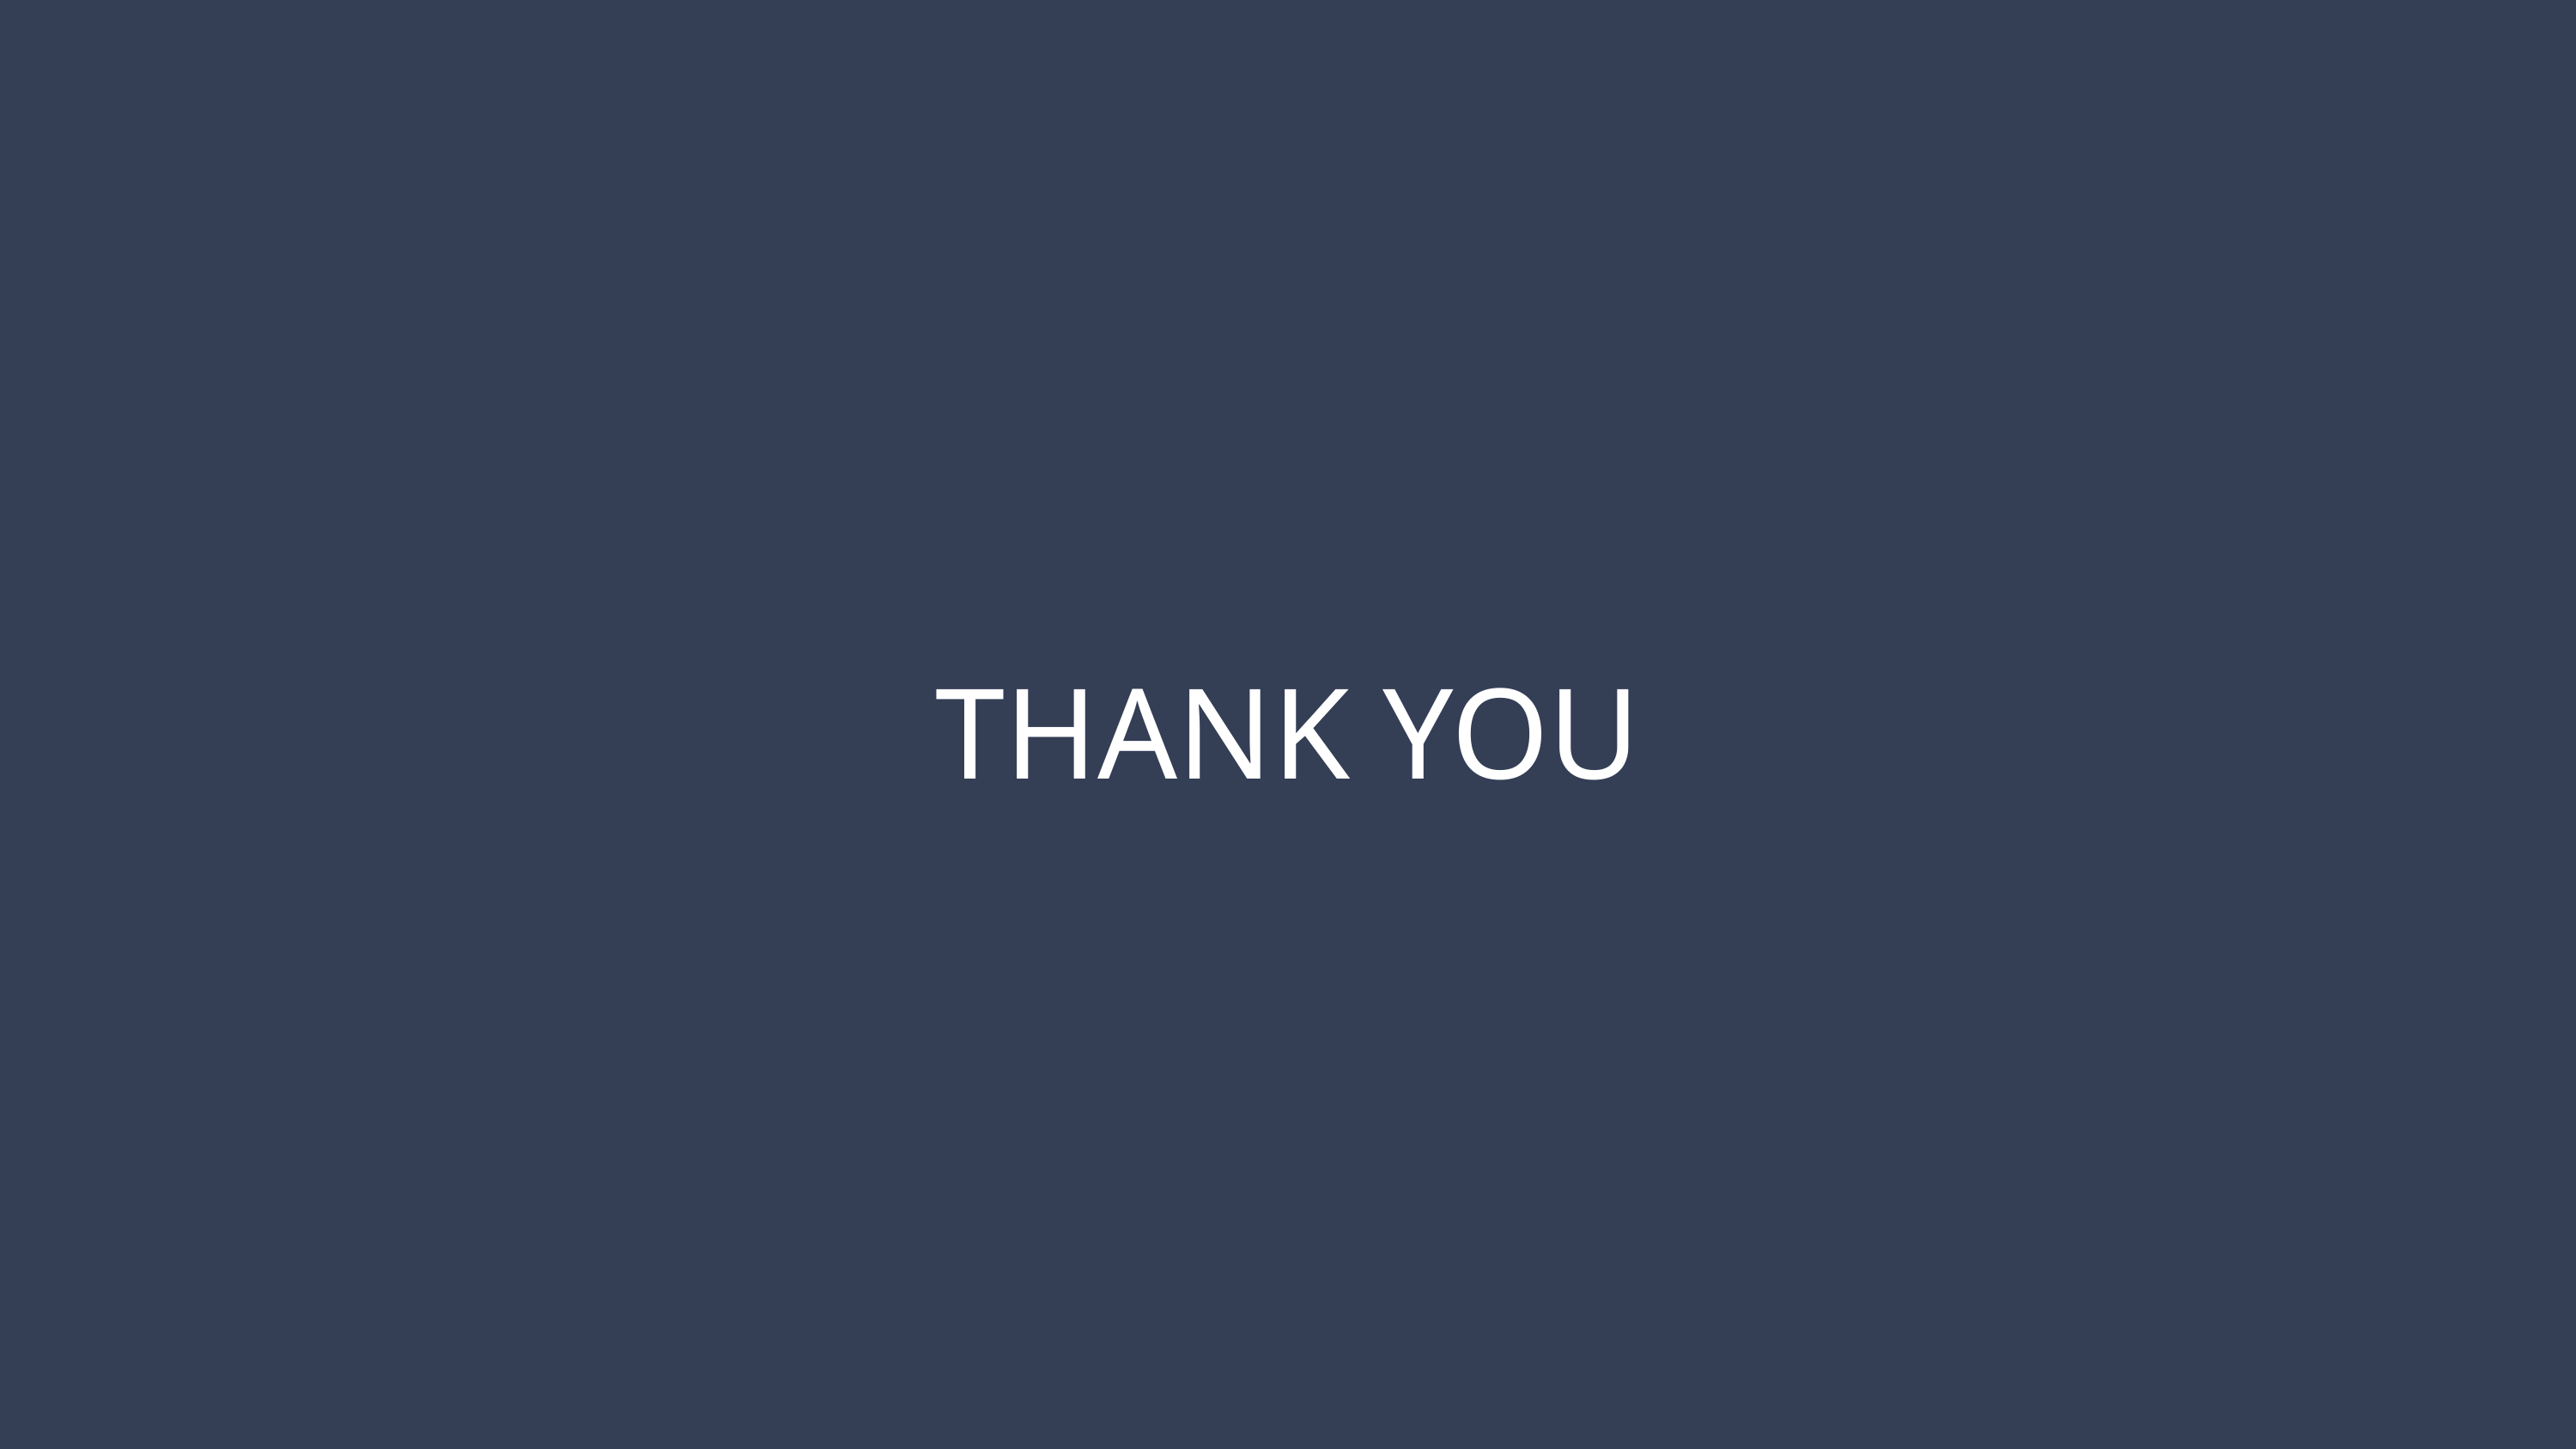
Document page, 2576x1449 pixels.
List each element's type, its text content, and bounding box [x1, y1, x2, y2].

text_box THANK YOU [412, 628, 2164, 805]
